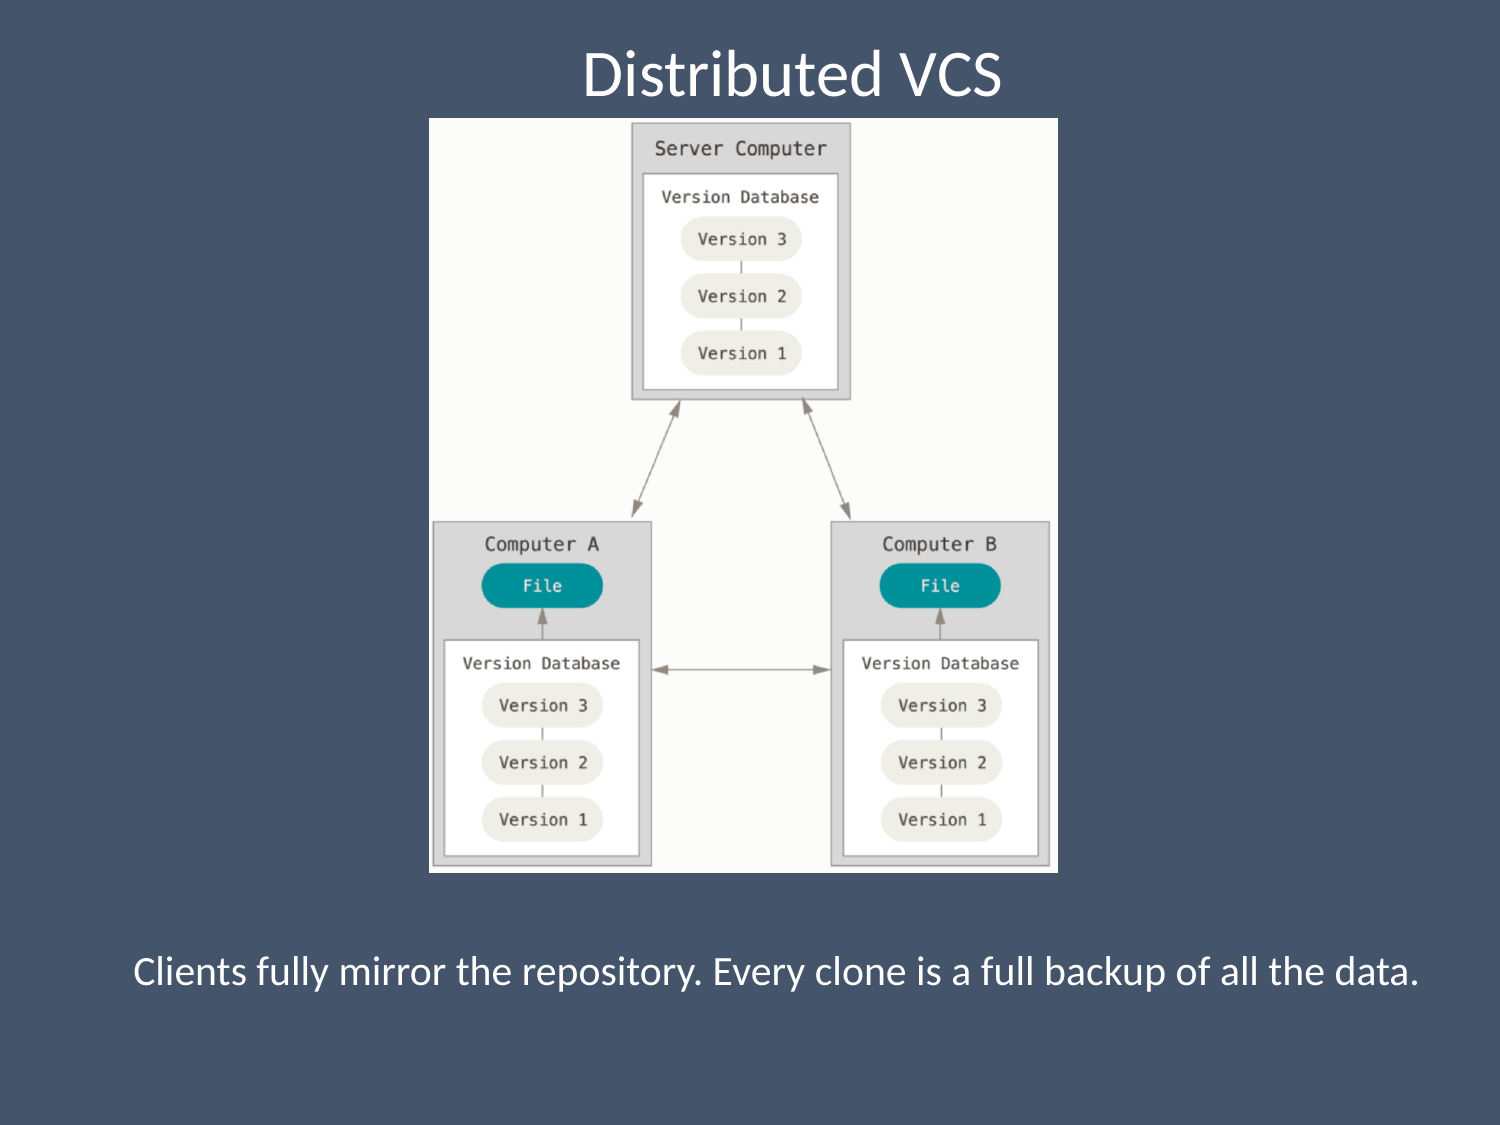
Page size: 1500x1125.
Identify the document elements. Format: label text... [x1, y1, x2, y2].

text_box Distributed VCS [568, 22, 1034, 117]
picture [429, 118, 1058, 873]
text_box Clients fully mirror the repository. Every clone is a full backup of all the data. [118, 936, 1500, 1001]
